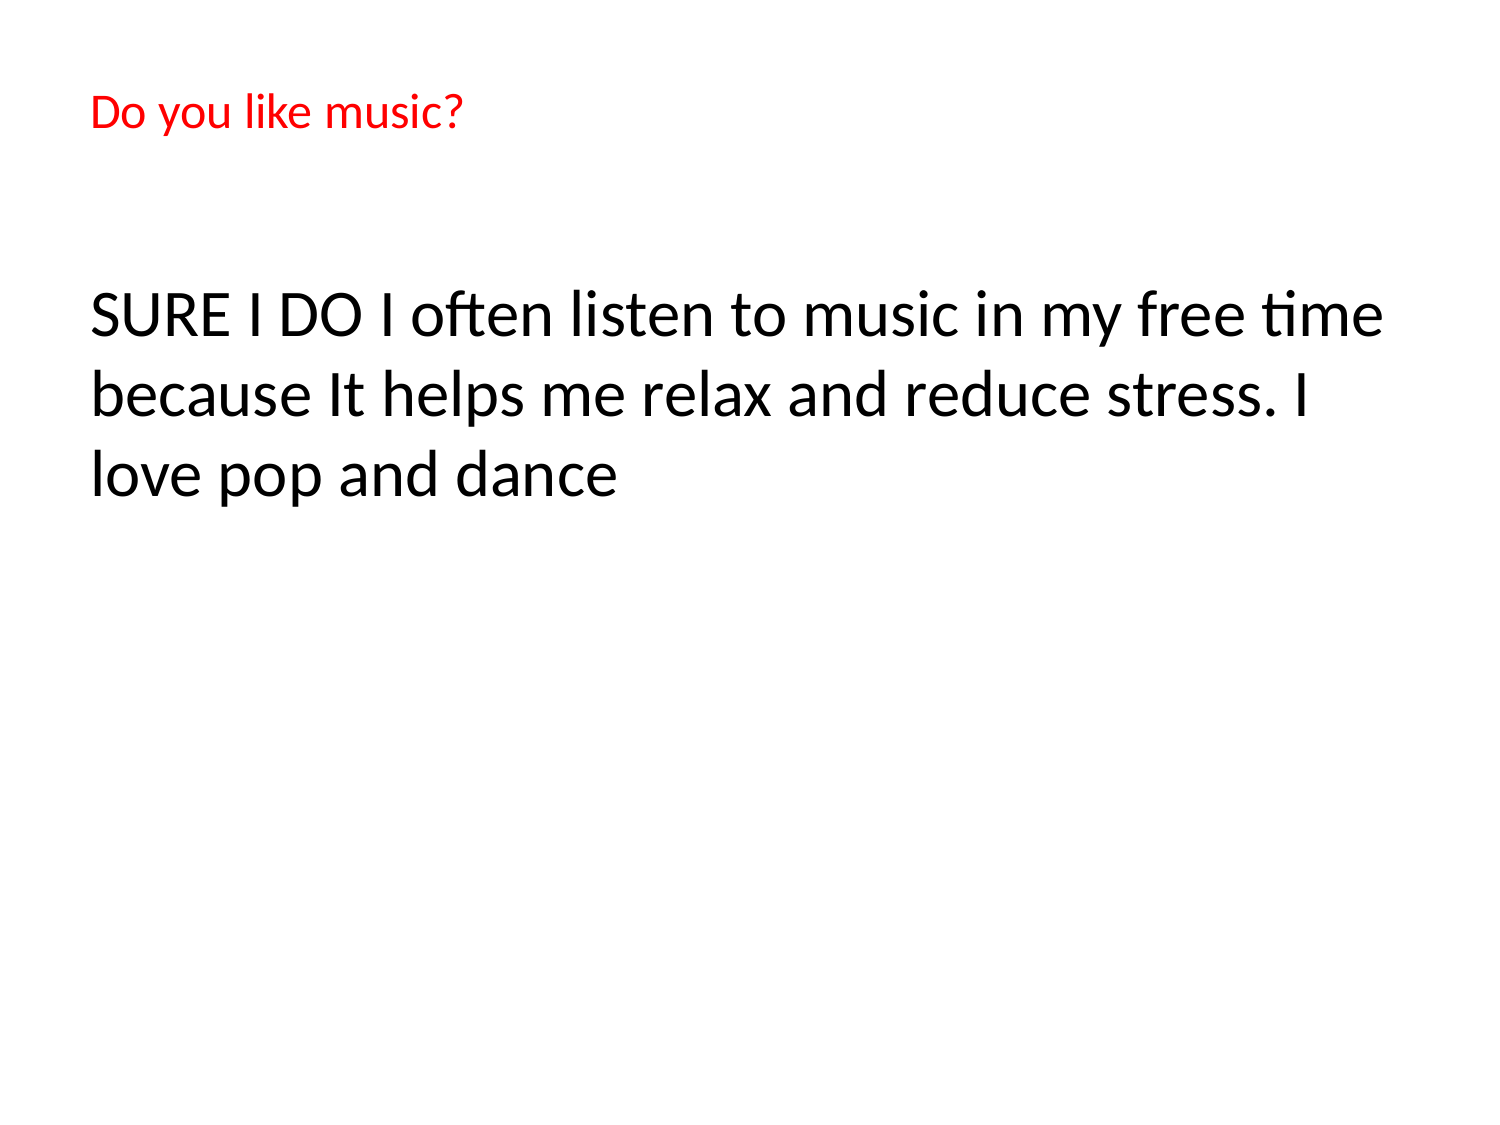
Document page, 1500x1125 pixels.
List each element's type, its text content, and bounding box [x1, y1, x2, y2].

list SURE I DO I often listen to music in my free time because It helps me relax and reduce stress. I love pop and dance [75, 262, 1425, 1005]
title Do you like music? [75, 45, 1425, 233]
